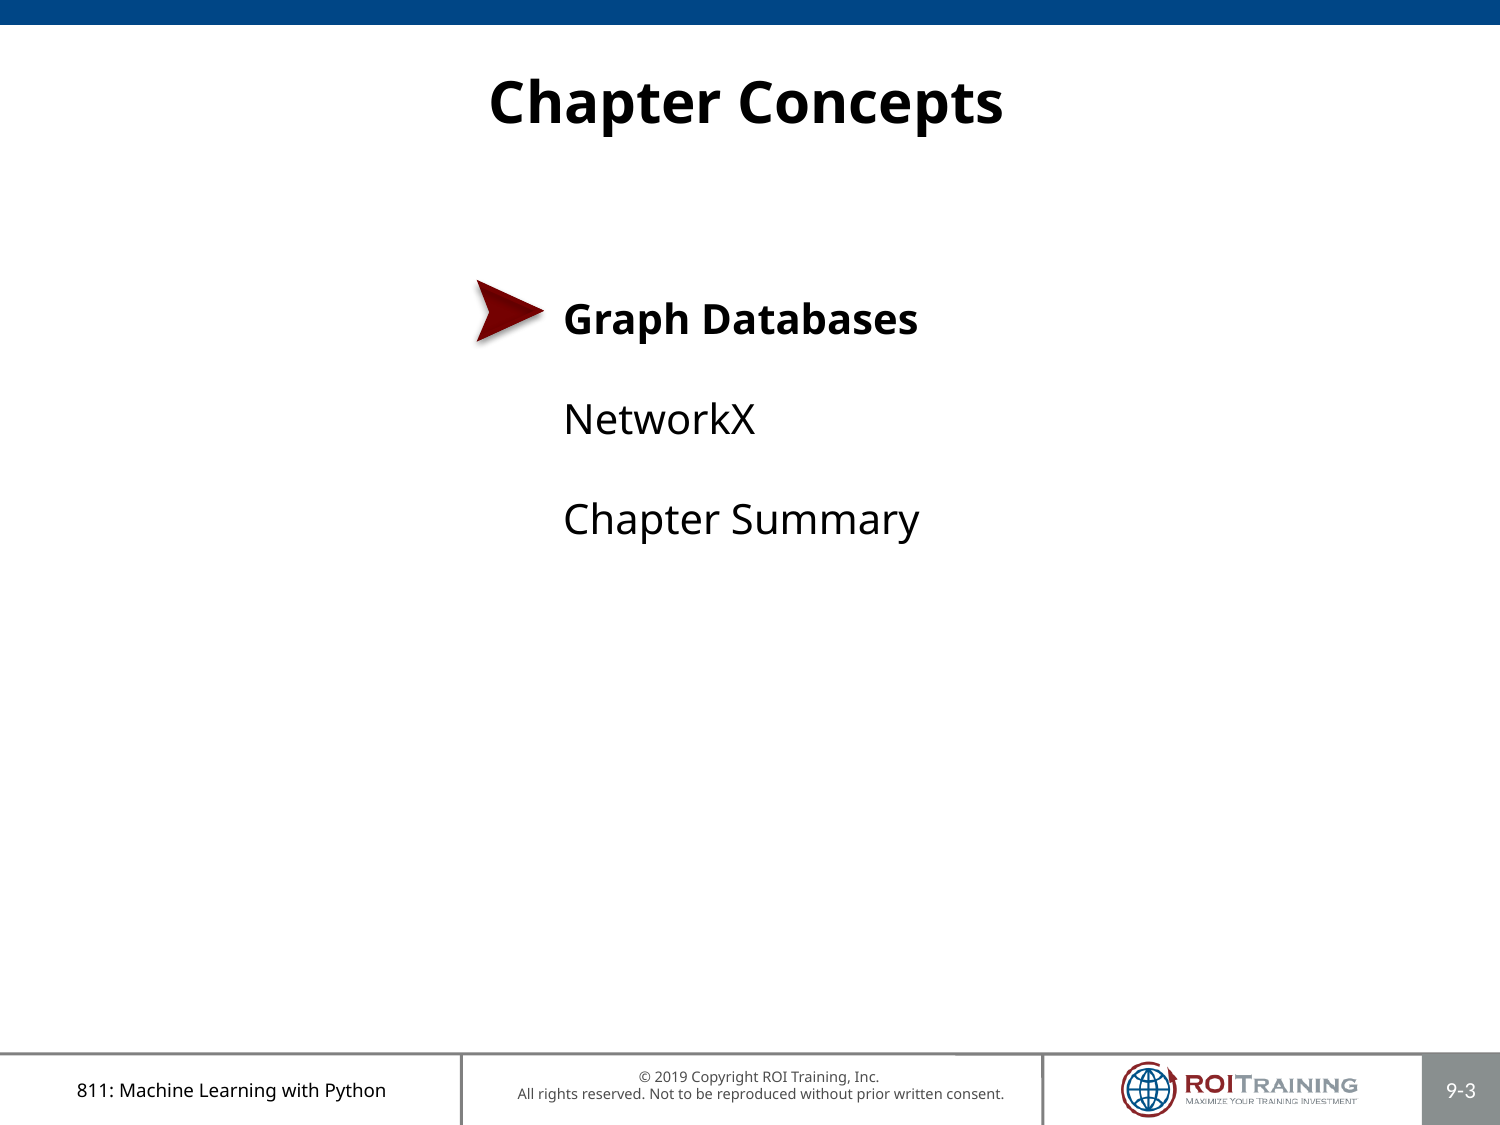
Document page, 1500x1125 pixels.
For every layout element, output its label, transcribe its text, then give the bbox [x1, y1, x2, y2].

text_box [476, 279, 545, 342]
title Chapter Concepts [172, 48, 1322, 152]
picture [1113, 1060, 1362, 1118]
list Graph Databases NetworkX Chapter Summary [548, 260, 1491, 934]
